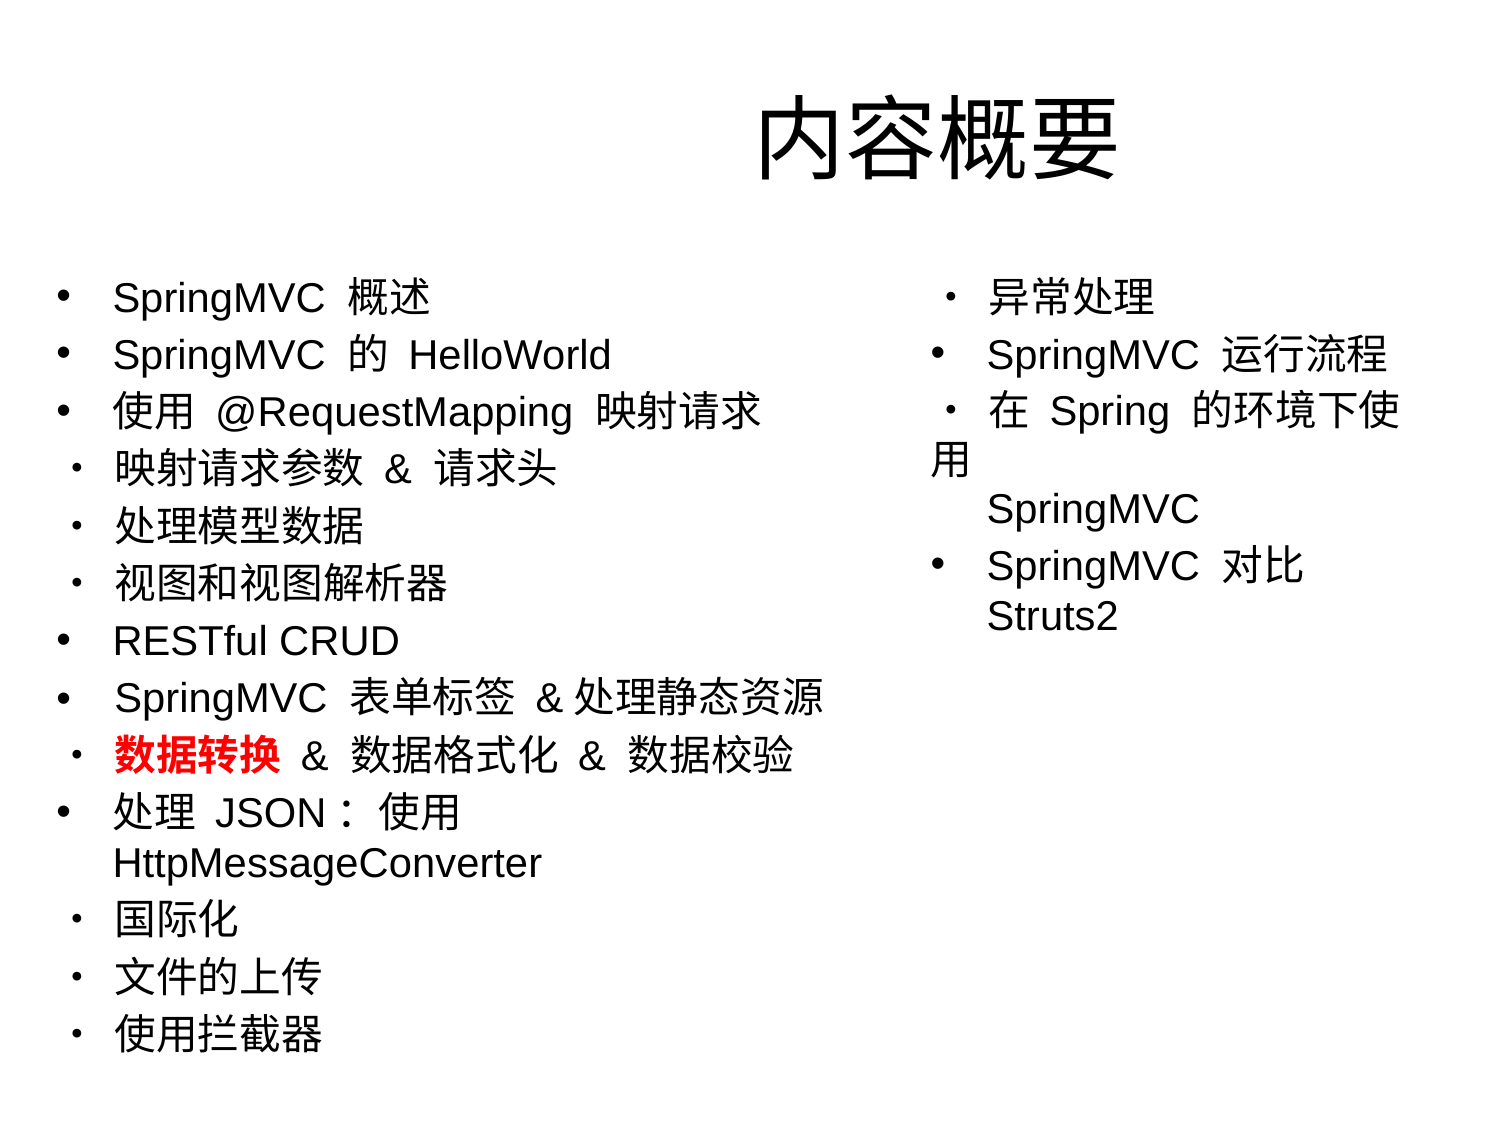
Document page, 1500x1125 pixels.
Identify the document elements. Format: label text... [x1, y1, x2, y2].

text_box SpringMVC 概述 SpringMVC 的 HelloWorld 使用 @RequestMapping 映射请求 • 映射请求参数 & 请求头 • 处理模型数据 • 视图和视图解析器 RESTful CRUD • SpringMVC 表单标签 &处理静态资源 • 数据转换 & 数据格式化 & 数据校验 处理 JSON：使用 HttpMessageConverter • 国际化 • 文件的上传 • 使用拦截器 [54, 270, 886, 1058]
text_box • 异常处理 SpringMVC 运行流程 • 在 Spring 的环境下使用 SpringMVC SpringMVC 对比 Struts2 [928, 270, 1440, 639]
title 内容概要 [75, 36, 1425, 241]
